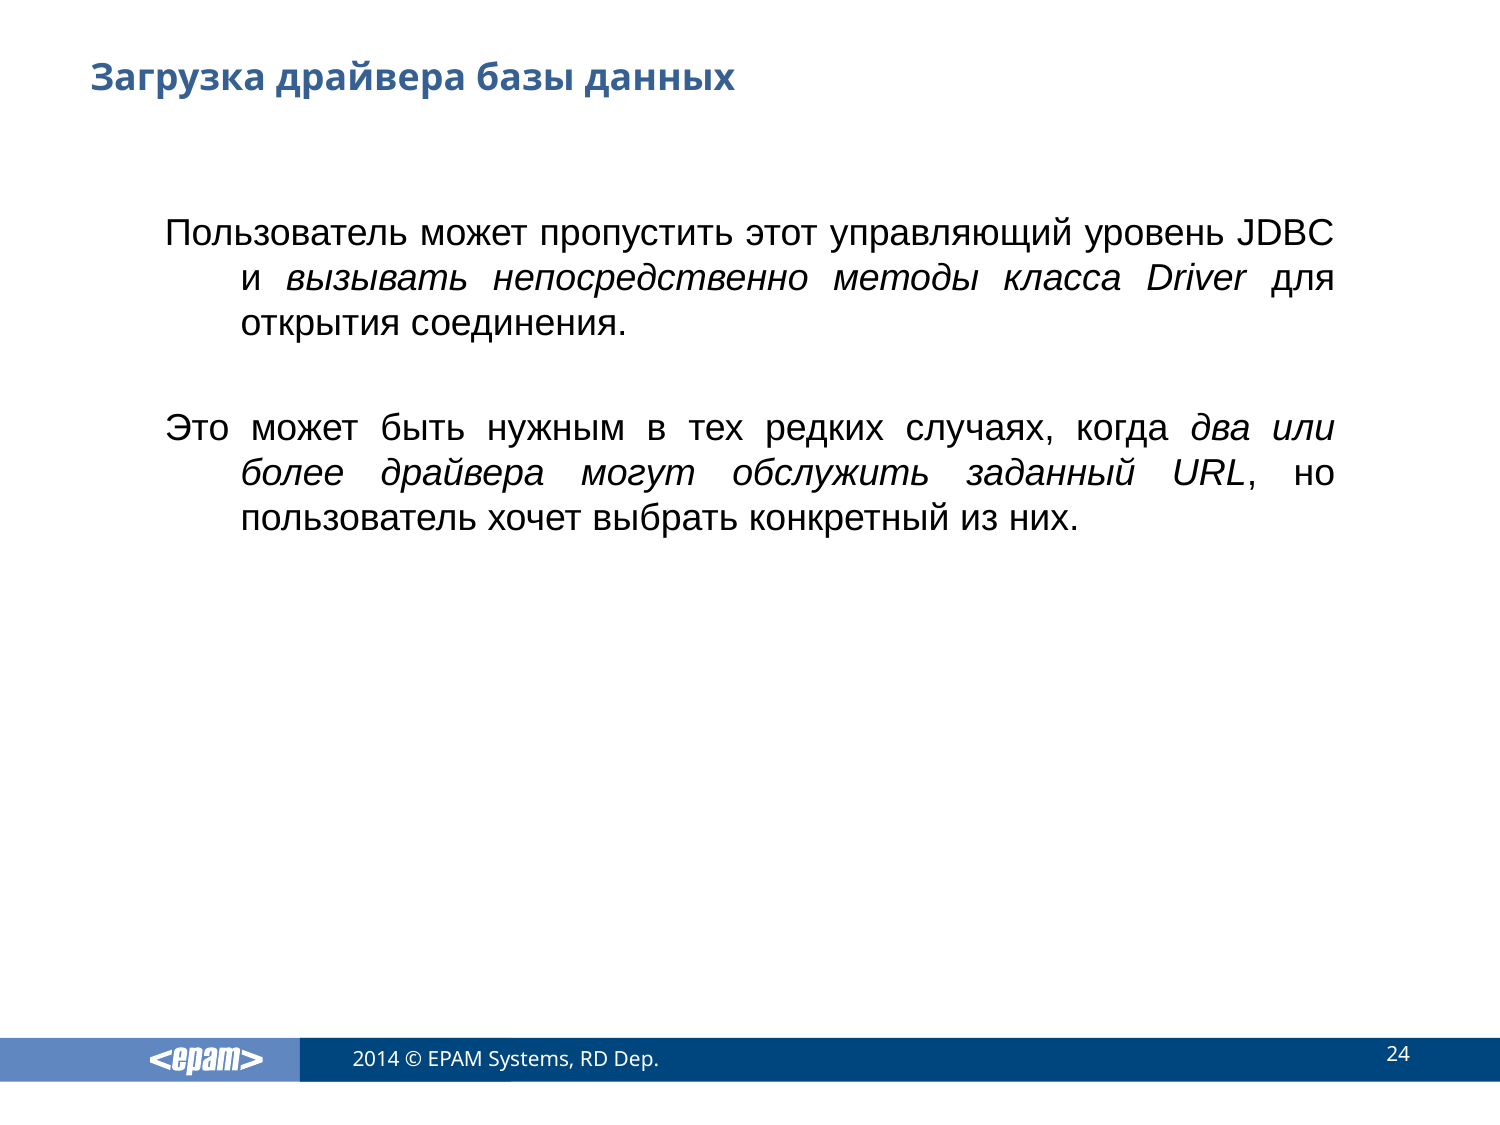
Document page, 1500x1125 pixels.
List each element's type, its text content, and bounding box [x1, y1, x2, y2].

footer 2014 © EPAM Systems, RD Dep. [337, 1028, 738, 1088]
slide_number 24 [1262, 1025, 1425, 1085]
list Пользователь может пропустить этот управляющий уровень JDBC и вызывать непосредственно методы класса Driver для открытия соединения. Это может быть нужным в тех редких случаях, когда два или более драйвера могут обслужить заданный URL, но пользователь хочет выбрать конкретный из них. [150, 200, 1350, 988]
title Загрузка драйвера базы данных [75, 45, 1425, 163]
